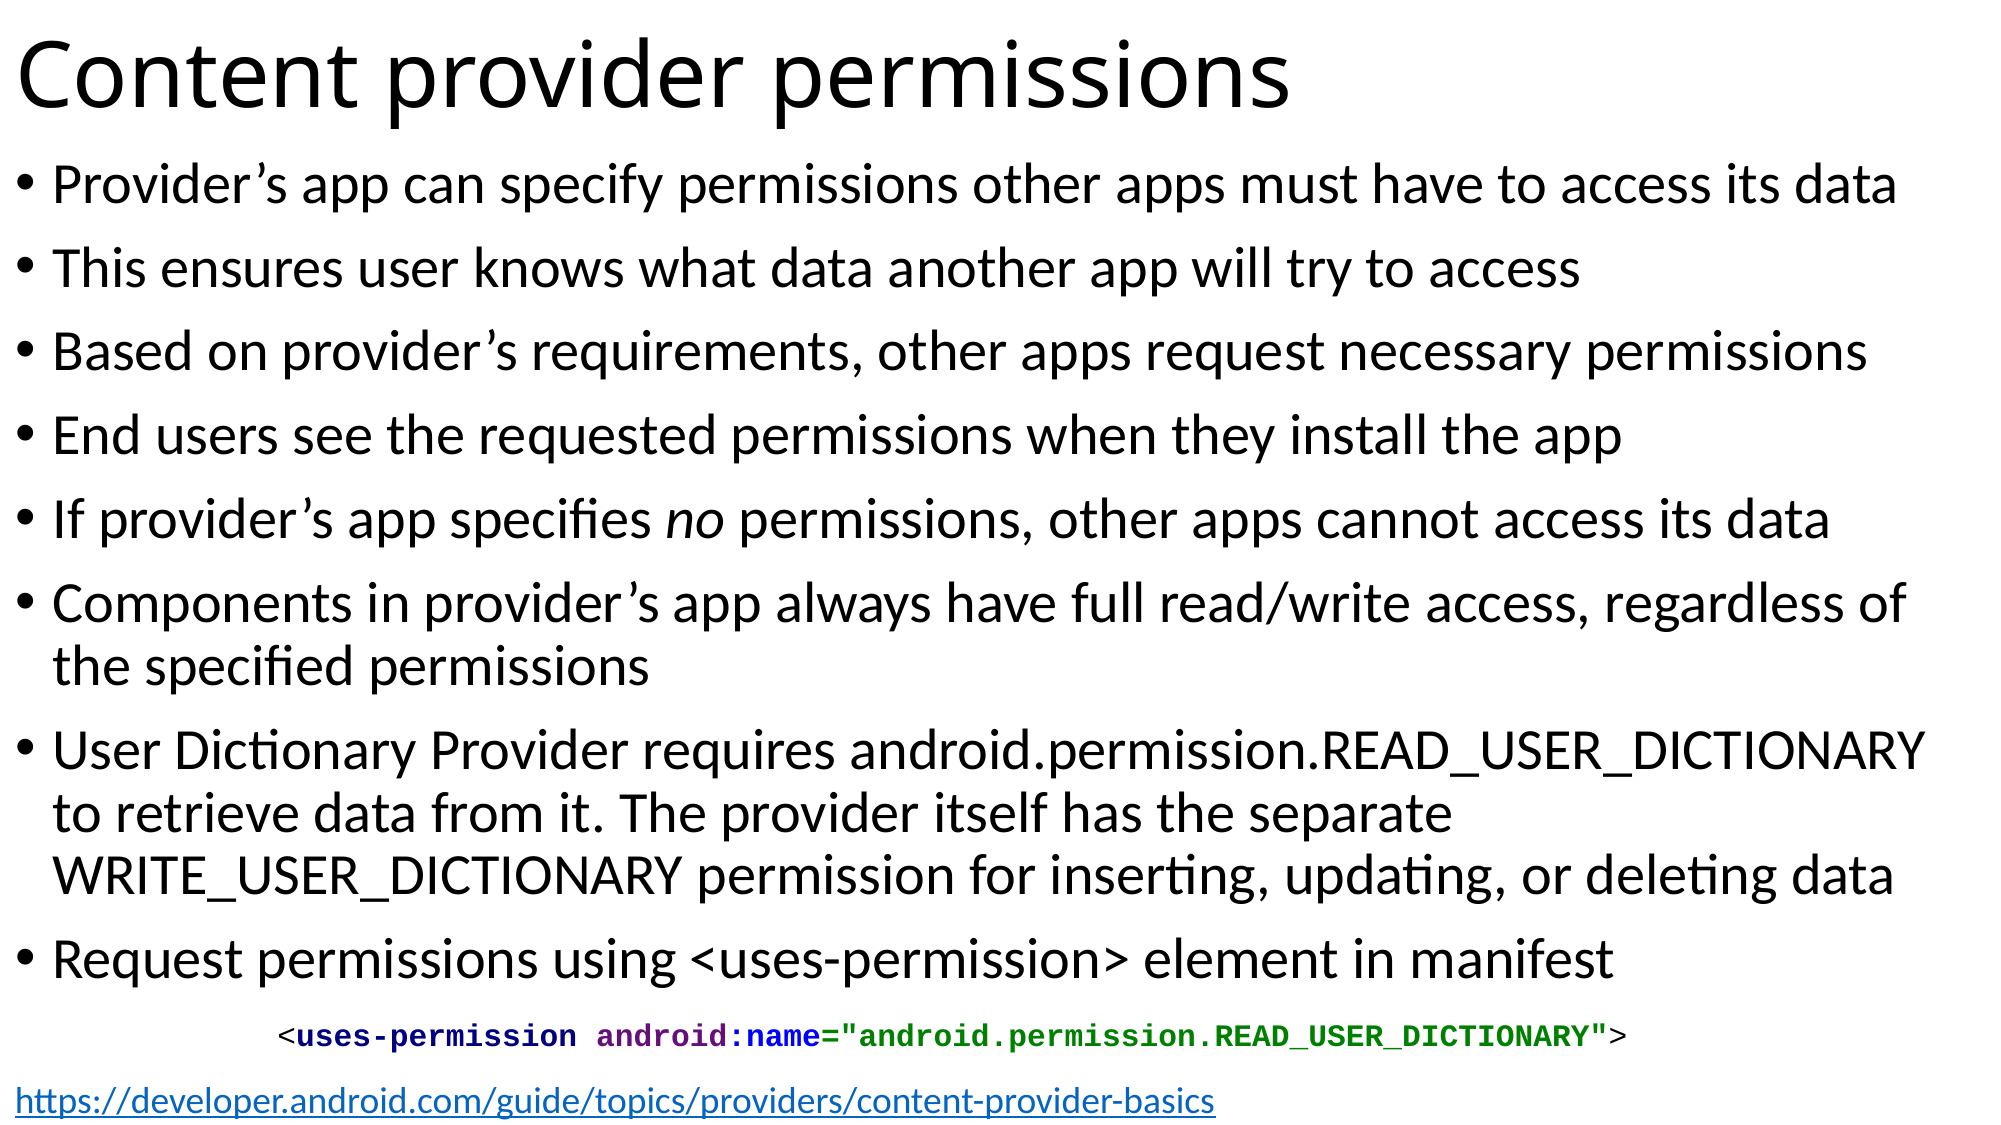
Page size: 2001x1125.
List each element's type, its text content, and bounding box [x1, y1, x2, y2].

text_box <uses-permission android:name="android.permission.READ_USER_DICTIONARY"> [262, 1007, 1643, 1061]
list Provider’s app can specify permissions other apps must have to access its data This ensures user knows what data another app will try to access Based on provider’s requirements, other apps request necessary permissions End users see the requested permissions when they install the app If provider’s app specifies no permissions, other apps cannot access its data Components in provider’s app always have full read/write access, regardless of the specified permissions User Dictionary Provider requires android.permission.READ_USER_DICTIONARY to retrieve data from it. The provider itself has the separate WRITE_USER_DICTIONARY permission for inserting, updating, or deleting data Request permissions using <uses-permission> element in manifest [0, 145, 2000, 1053]
text_box https://developer.android.com/guide/topics/providers/content-provider-basics [0, 1068, 2000, 1125]
title Content provider permissions [0, 0, 2000, 145]
